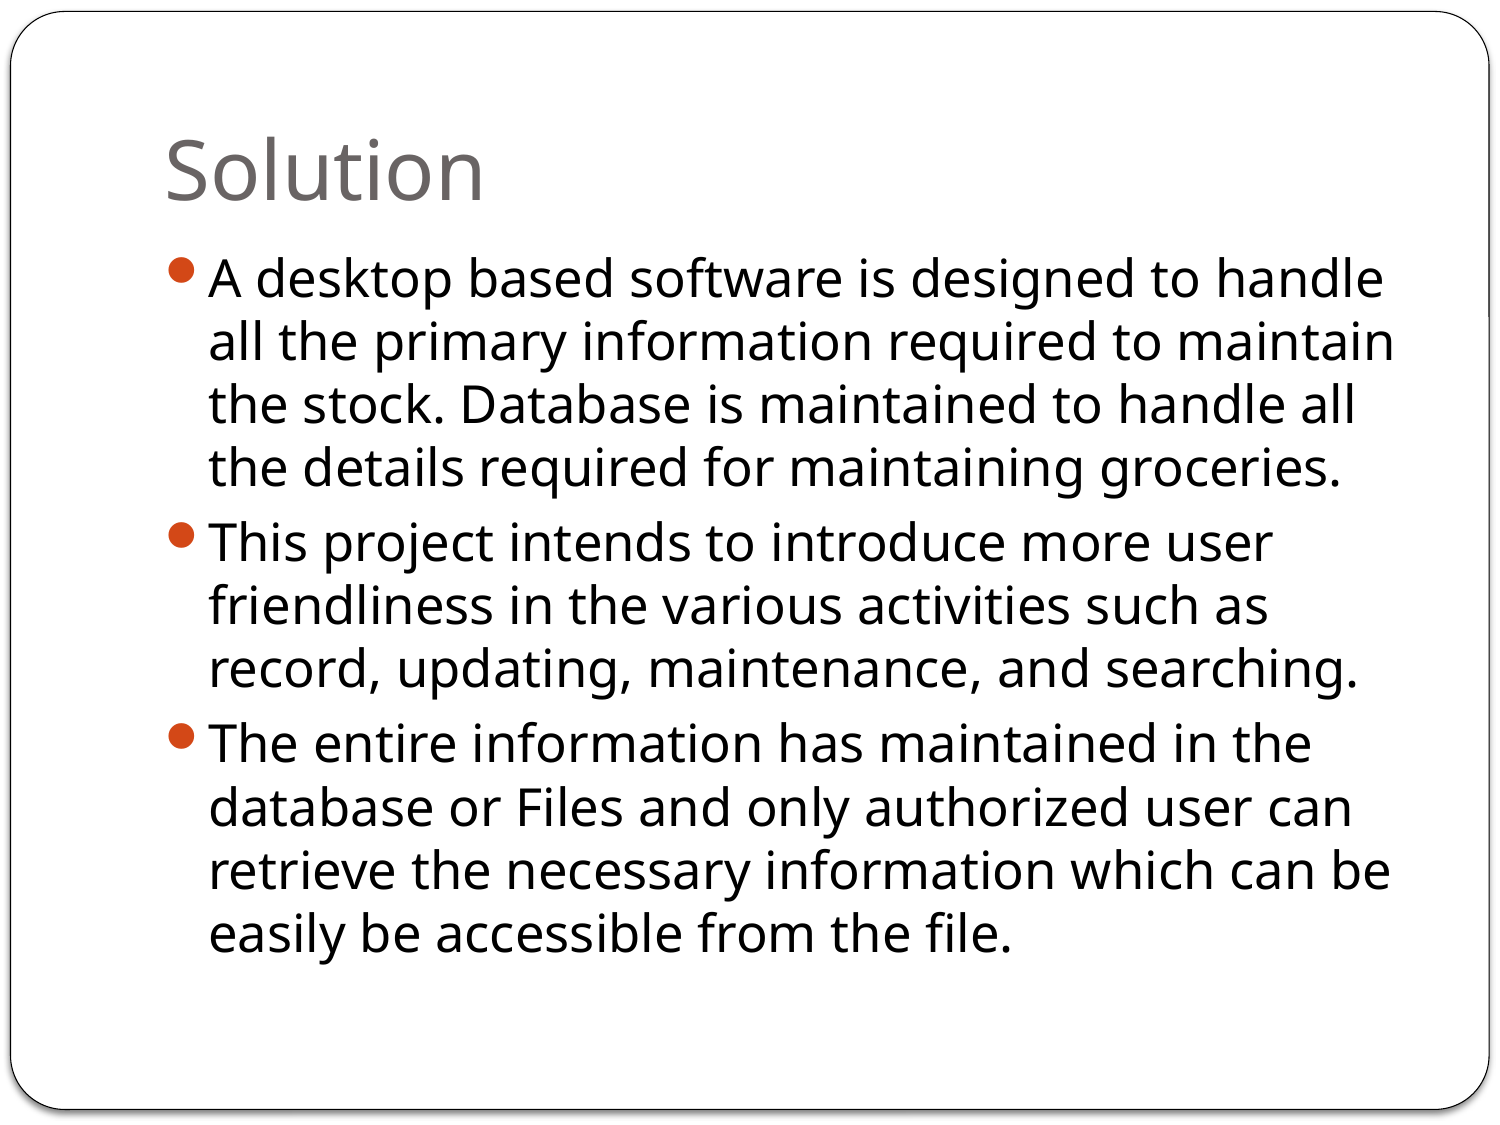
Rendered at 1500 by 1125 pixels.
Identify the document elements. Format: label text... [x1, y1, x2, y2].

title Solution [150, 45, 1425, 233]
list A desktop based software is designed to handle all the primary information required to maintain the stock. Database is maintained to handle all the details required for maintaining groceries. This project intends to introduce more user friendliness in the various activities such as record, updating, maintenance, and searching. The entire information has maintained in the database or Files and only authorized user can retrieve the necessary information which can be easily be accessible from the file. [150, 237, 1425, 988]
